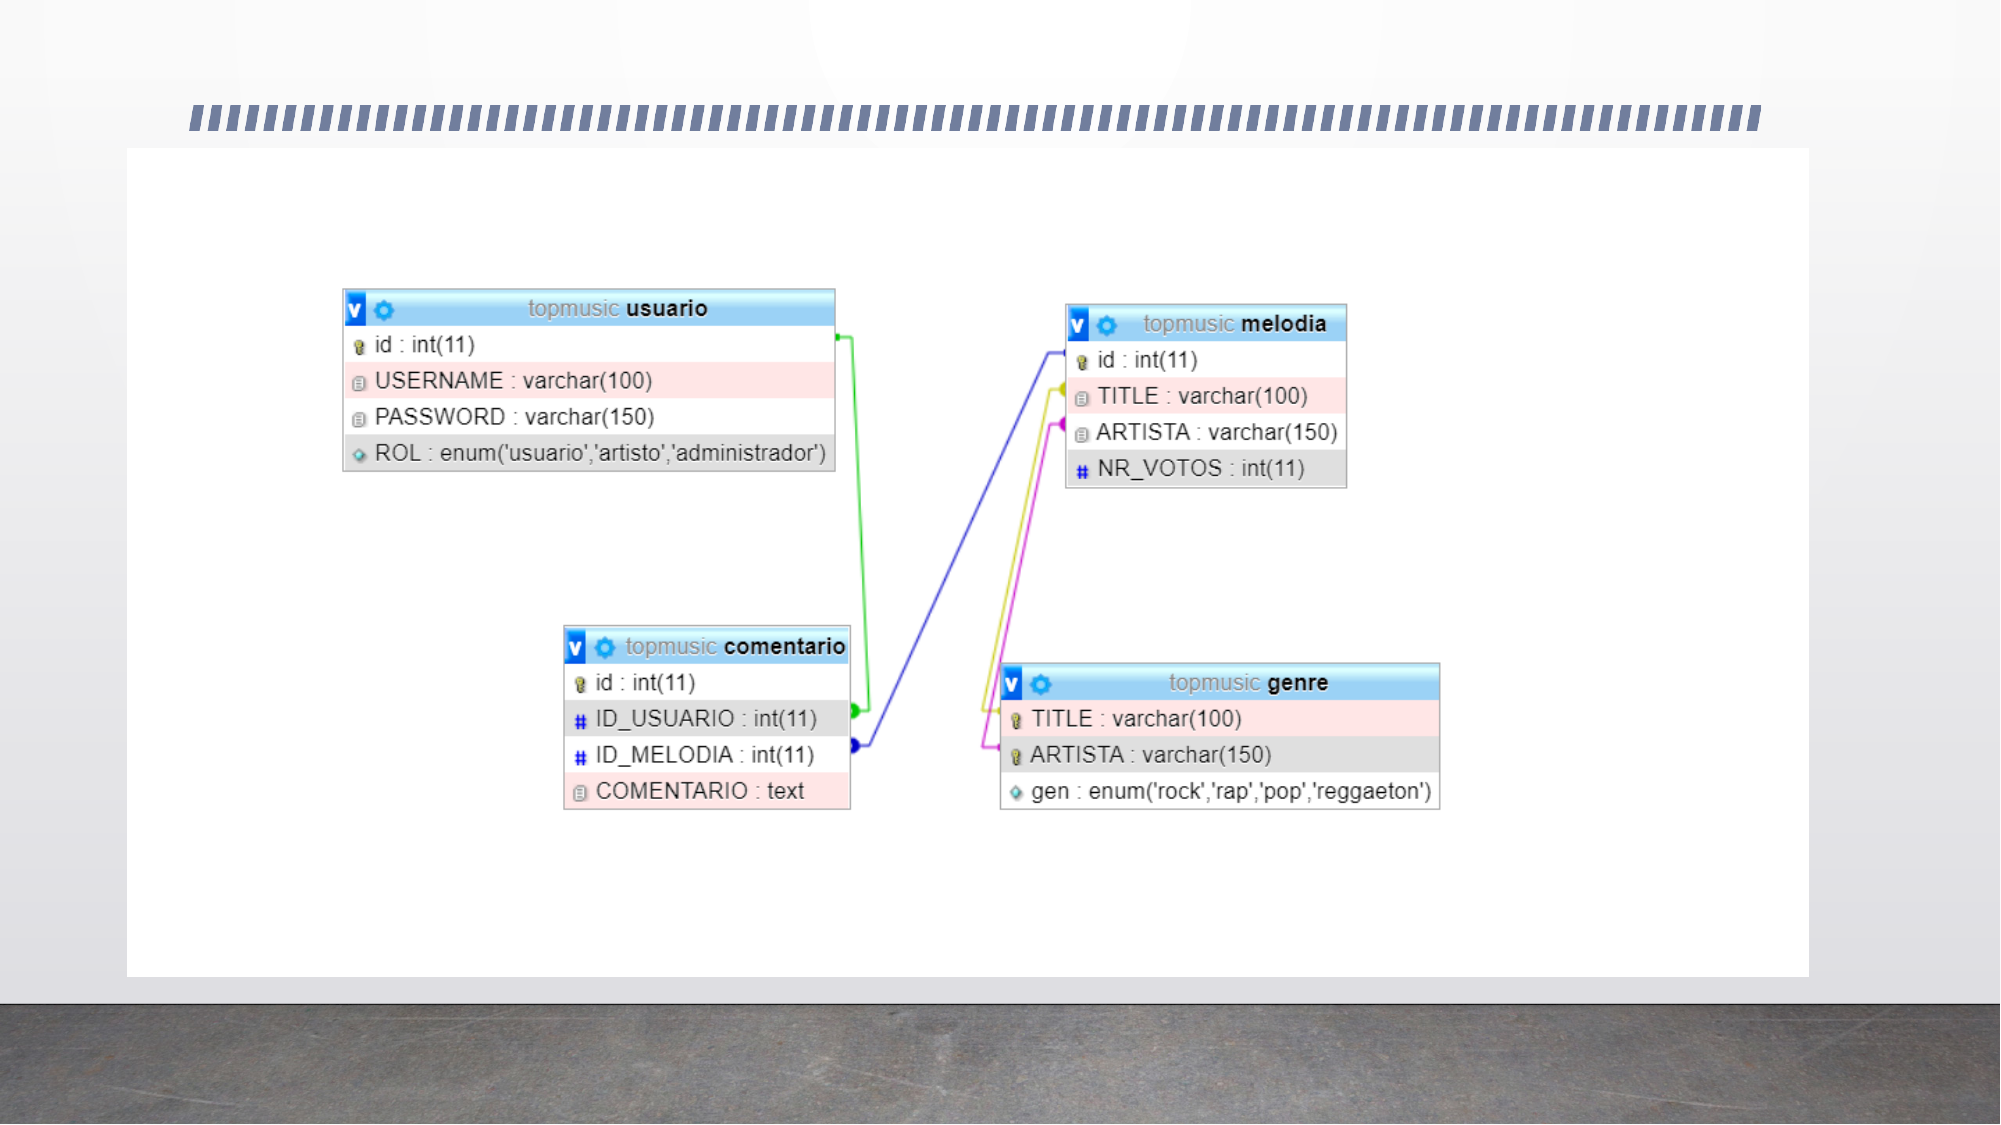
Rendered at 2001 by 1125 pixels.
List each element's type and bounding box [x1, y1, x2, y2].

picture [0, 1004, 2000, 1124]
picture [127, 148, 1809, 977]
